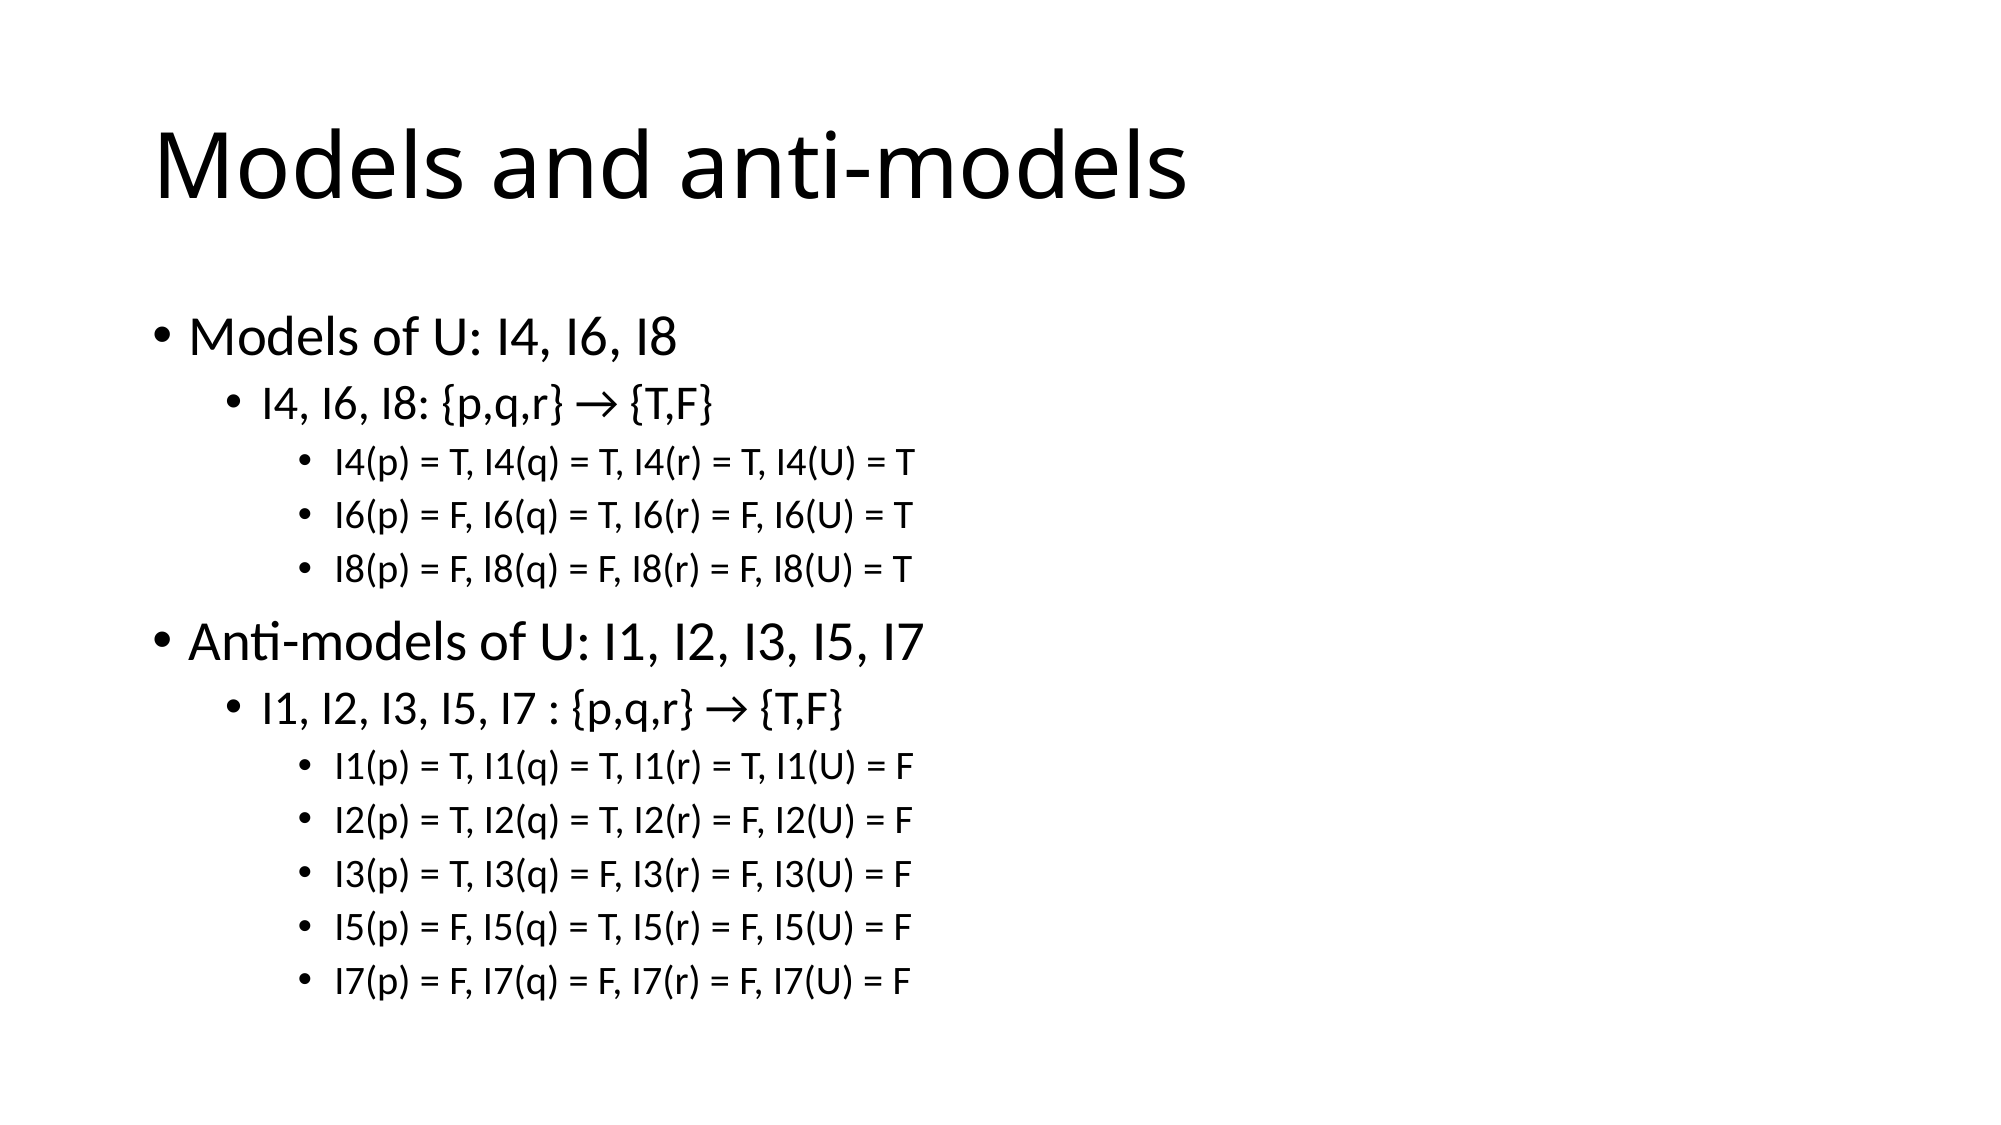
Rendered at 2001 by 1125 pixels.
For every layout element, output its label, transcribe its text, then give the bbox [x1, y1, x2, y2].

list Models of U: I4, I6, I8 I4, I6, I8: {p,q,r} → {T,F} I4(p) = T, I4(q) = T, I4(r) = T, I4(U) = T I6(p) = F, I6(q) = T, I6(r) = F, I6(U) = T I8(p) = F, I8(q) = F, I8(r) = F, I8(U) = T Anti-models of U: I1, I2, I3, I5, I7 I1, I2, I3, I5, I7 : {p,q,r} → {T,F} I1(p) = T, I1(q) = T, I1(r) = T, I1(U) = F I2(p) = T, I2(q) = T, I2(r) = F, I2(U) = F I3(p) = T, I3(q) = F, I3(r) = F, I3(U) = F I5(p) = F, I5(q) = T, I5(r) = F, I5(U) = F I7(p) = F, I7(q) = F, I7(r) = F, I7(U) = F [137, 299, 1863, 1014]
title Models and anti-models [137, 59, 1863, 278]
